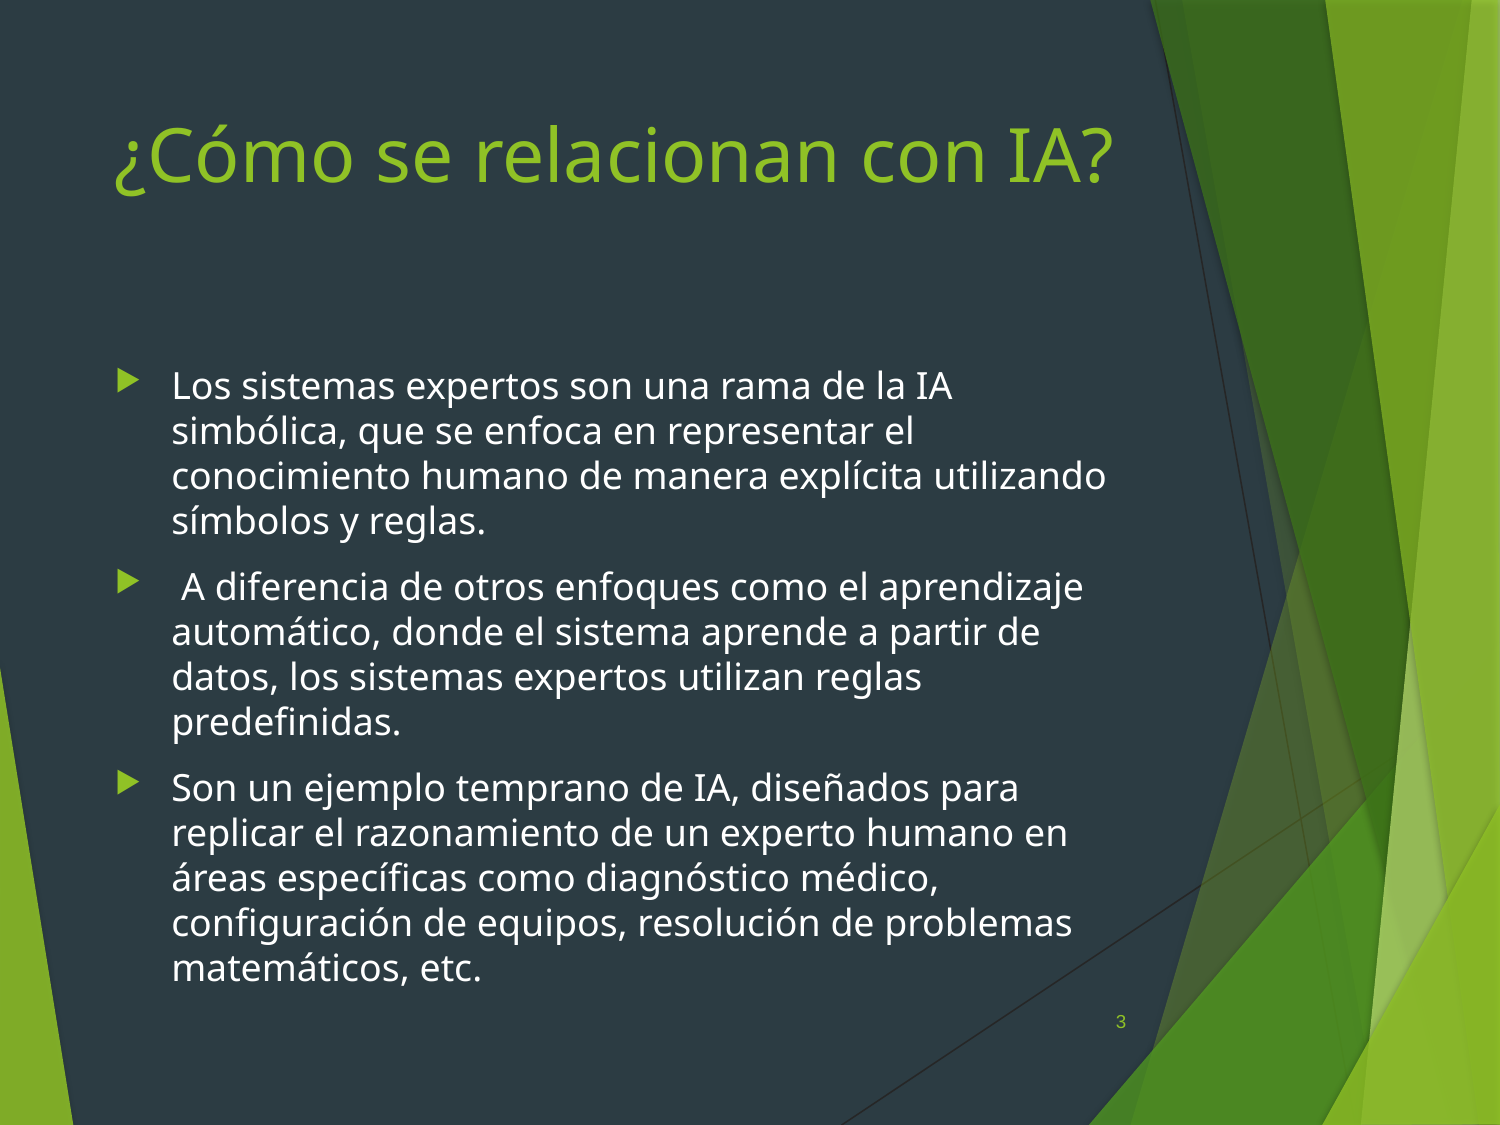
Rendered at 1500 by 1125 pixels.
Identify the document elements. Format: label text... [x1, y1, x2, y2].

list Los sistemas expertos son una rama de la IA simbólica, que se enfoca en representar el conocimiento humano de manera explícita utilizando símbolos y reglas. A diferencia de otros enfoques como el aprendizaje automático, donde el sistema aprende a partir de datos, los sistemas expertos utilizan reglas predefinidas. Son un ejemplo temprano de IA, diseñados para replicar el razonamiento de un experto humano en áreas específicas como diagnóstico médico, configuración de equipos, resolución de problemas matemáticos, etc. [99, 354, 1142, 992]
slide_number 3 [1057, 991, 1142, 1051]
title ¿Cómo se relacionan con IA? [99, 99, 1142, 317]
